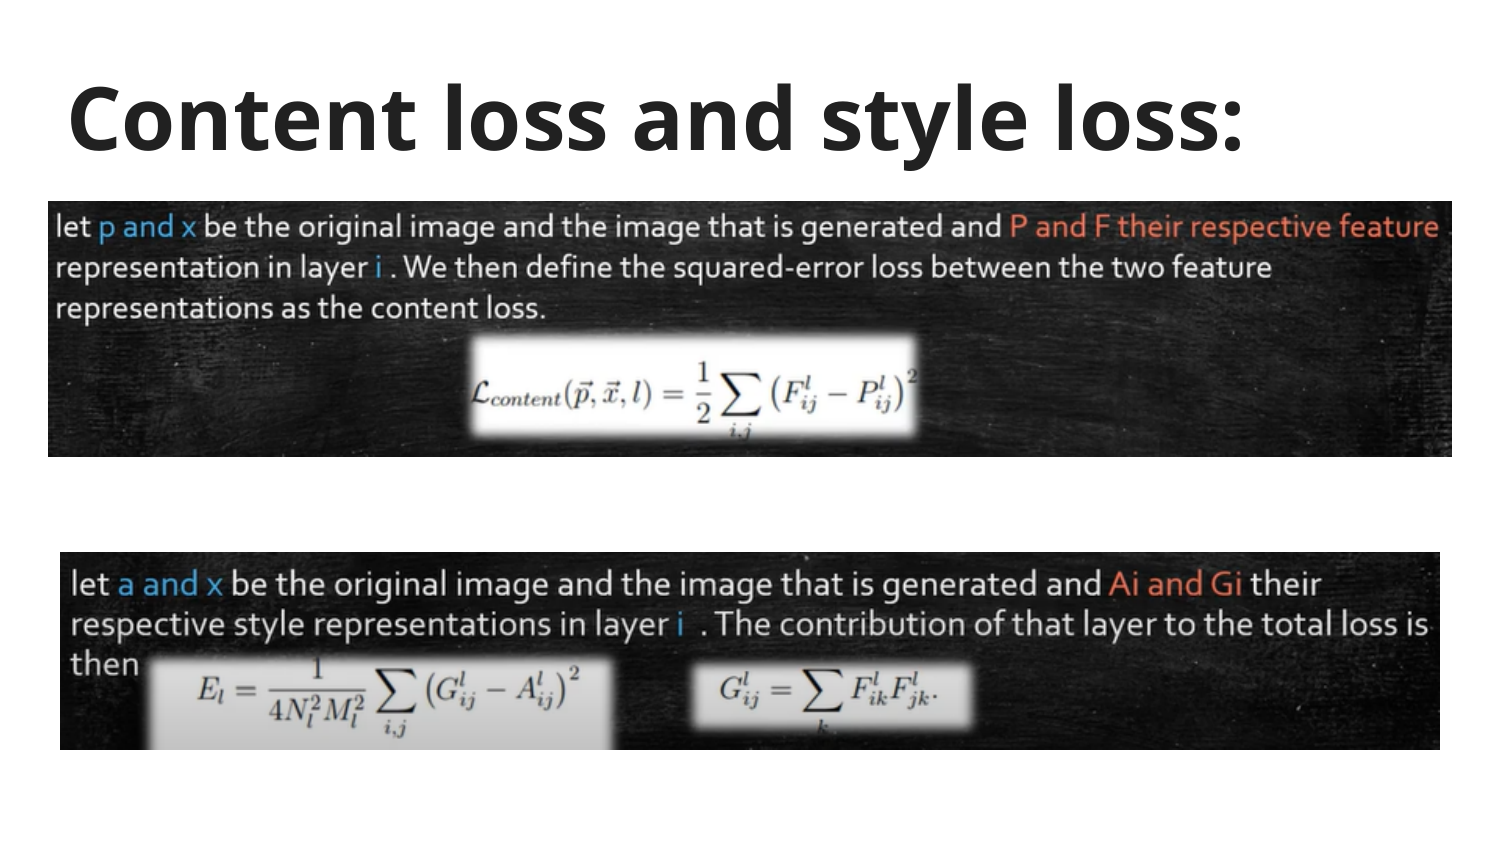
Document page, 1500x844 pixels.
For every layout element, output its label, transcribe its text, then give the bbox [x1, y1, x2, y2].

picture [48, 201, 1452, 457]
title Content loss and style loss: [51, 48, 1449, 180]
picture [59, 552, 1441, 750]
